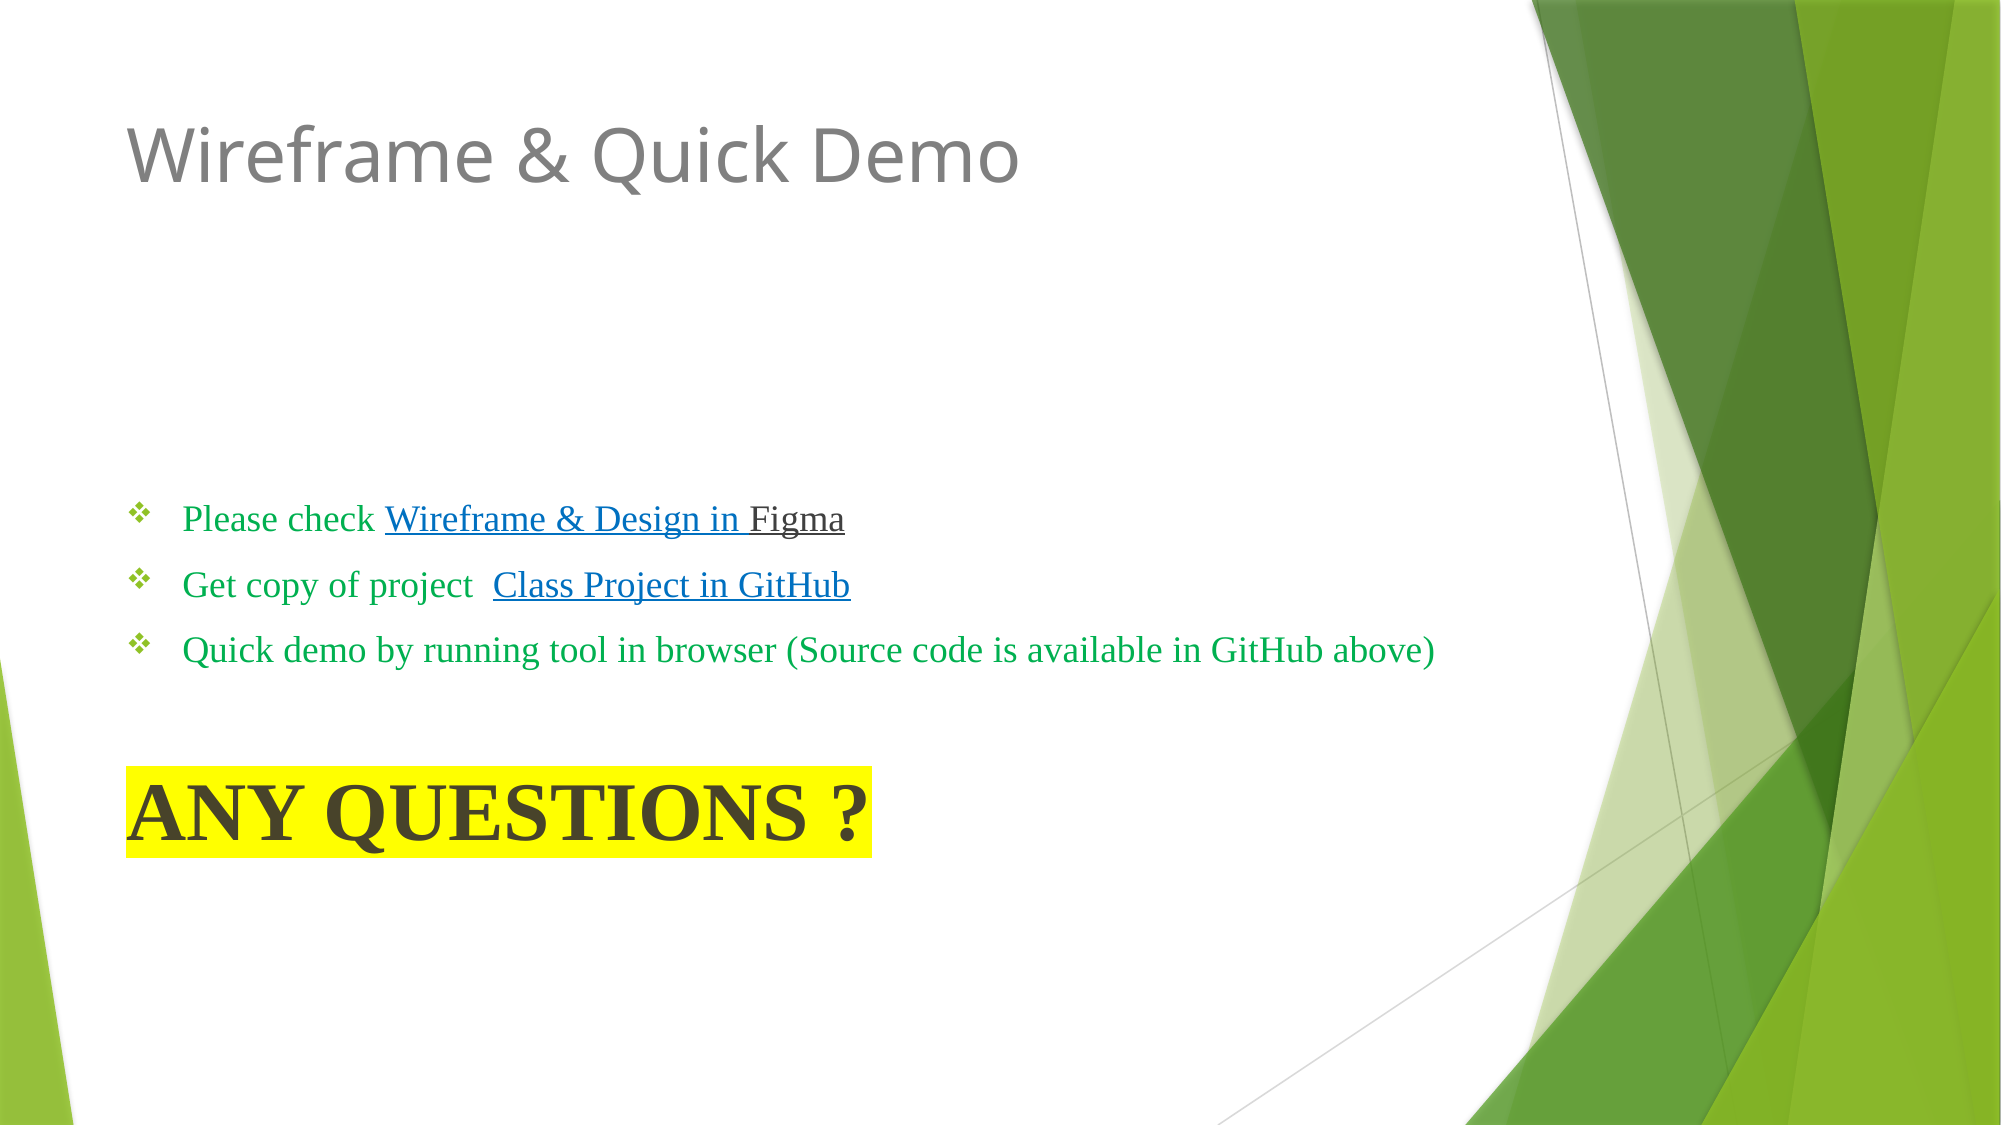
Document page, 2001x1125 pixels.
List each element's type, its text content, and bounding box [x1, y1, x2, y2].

list Please check Wireframe & Design in Figma Get copy of project Class Project in GitHub Quick demo by running tool in browser (Source code is available in GitHub above) ANY QUESTIONS ? [111, 354, 1522, 992]
title Wireframe & Quick Demo [111, 99, 1522, 317]
